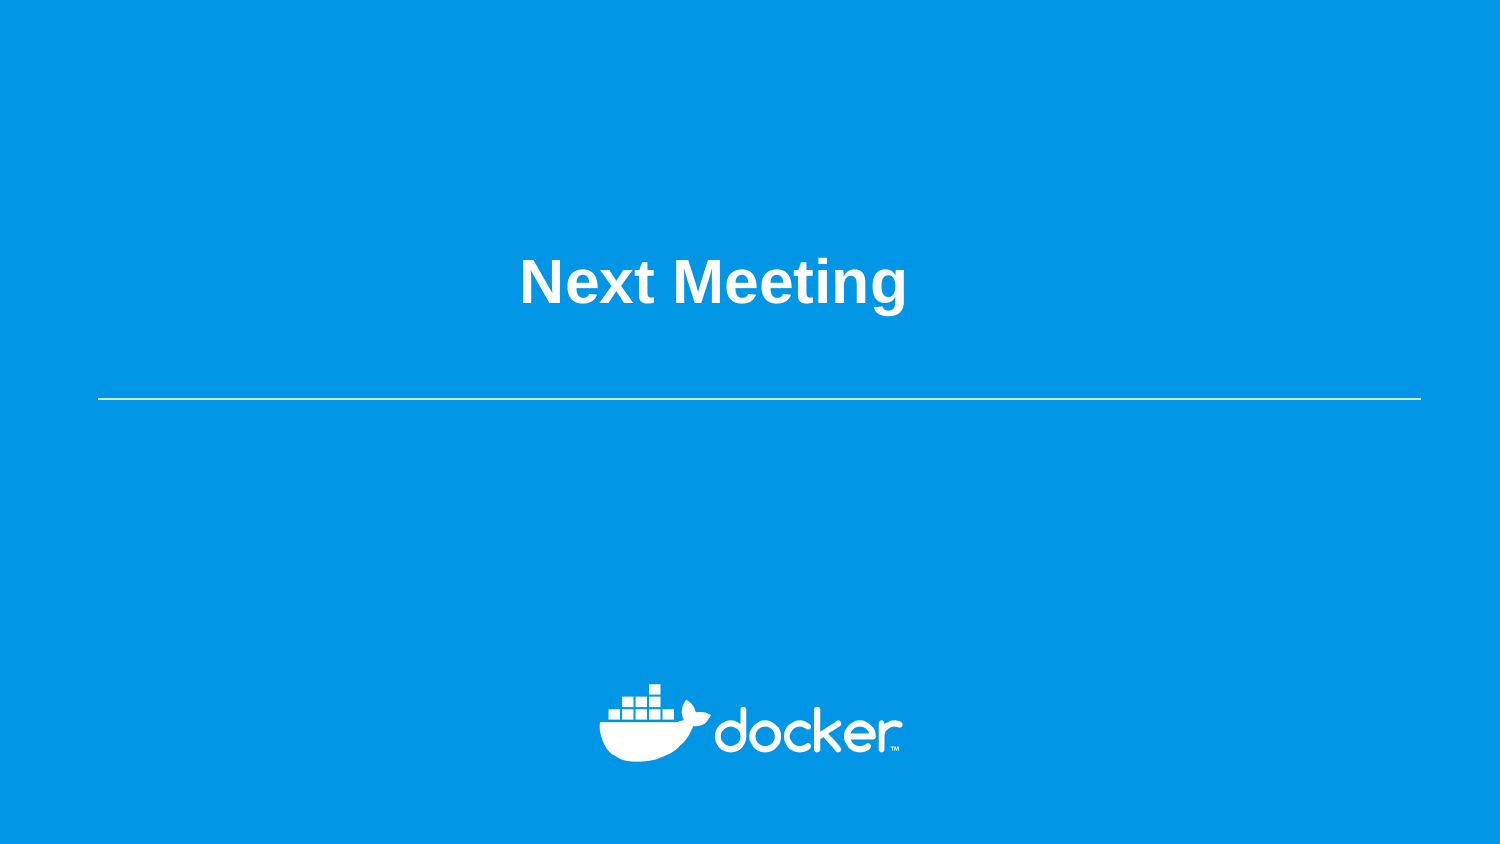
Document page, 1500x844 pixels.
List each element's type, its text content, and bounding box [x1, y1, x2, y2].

list Next Meeting [24, 197, 1422, 359]
picture [573, 648, 927, 795]
